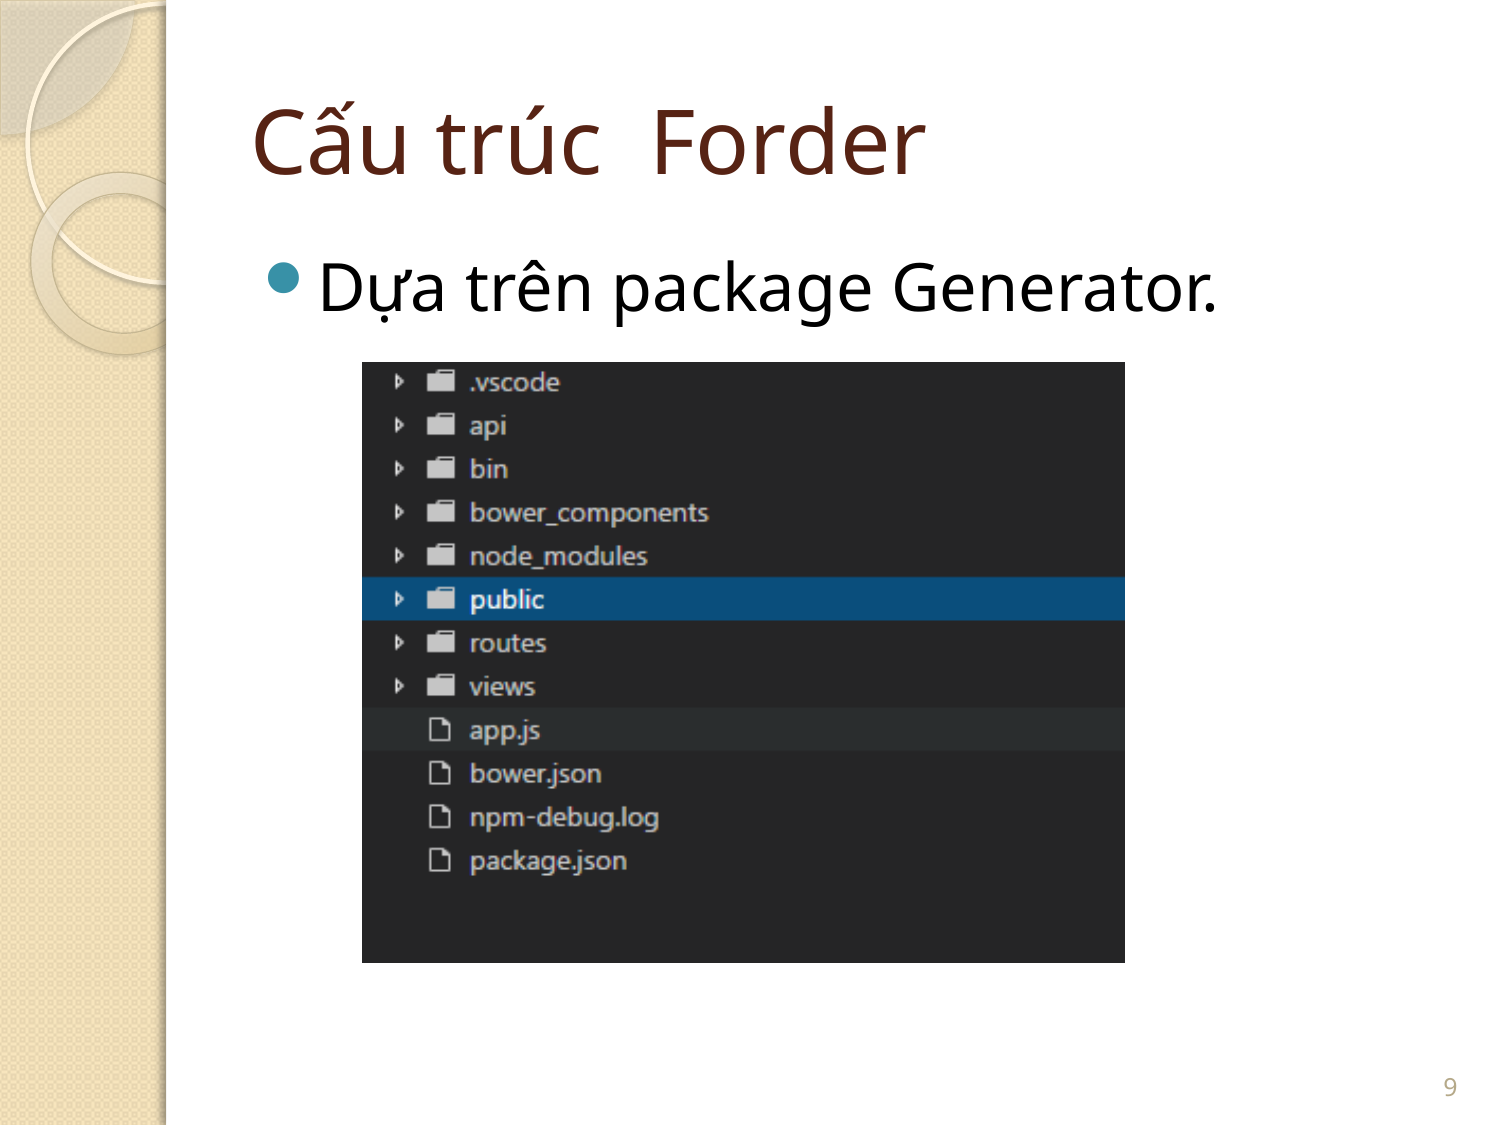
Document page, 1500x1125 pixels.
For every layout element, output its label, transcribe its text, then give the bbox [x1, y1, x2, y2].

title Cấu trúc Forder [235, 45, 1466, 233]
list Dựa trên package Generator. [235, 237, 1466, 1025]
picture [362, 362, 1126, 963]
slide_number 9 [1413, 1034, 1488, 1113]
